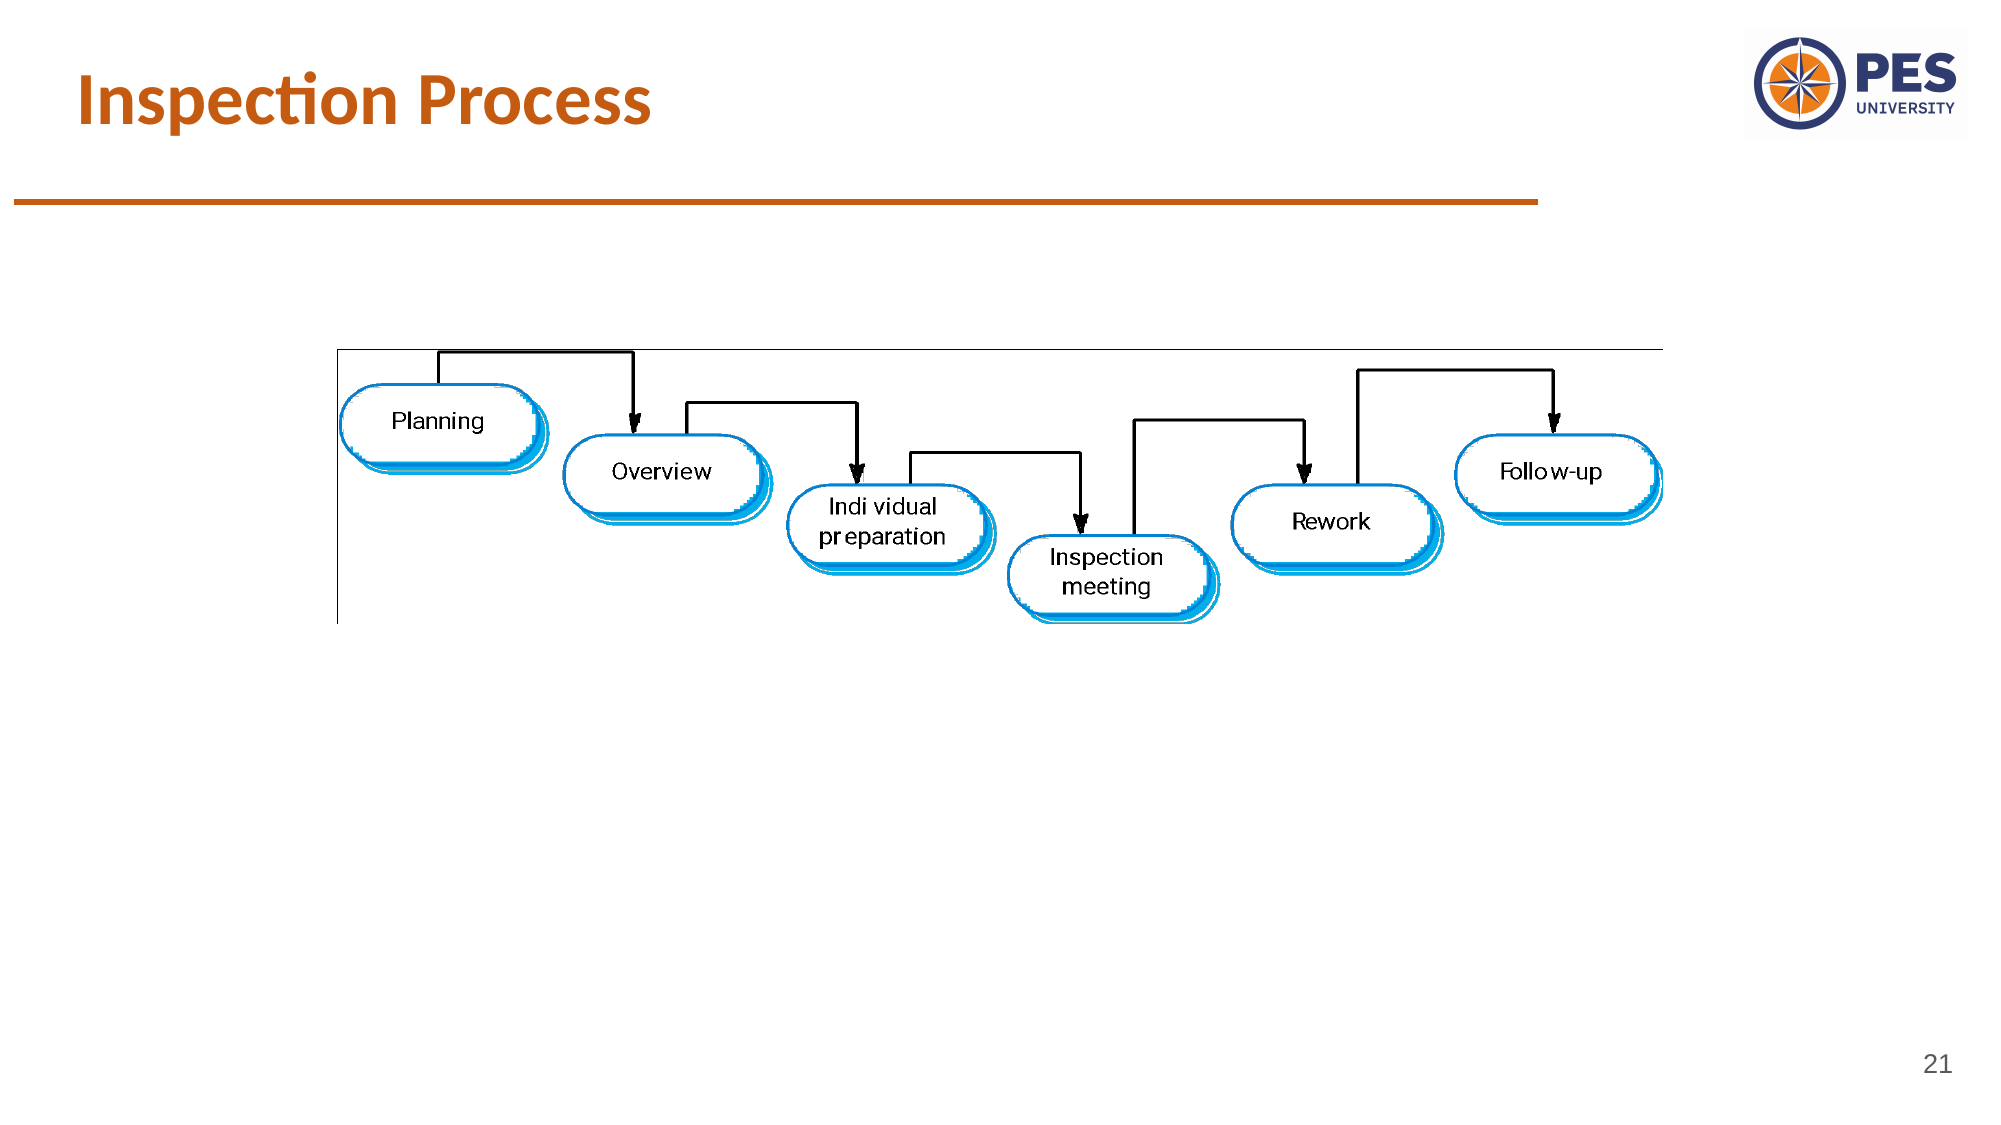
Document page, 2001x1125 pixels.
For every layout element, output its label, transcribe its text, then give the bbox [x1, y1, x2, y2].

text_box [78, 177, 1706, 667]
slide_number ‹#› [1853, 1019, 1974, 1106]
picture [336, 349, 1663, 625]
picture [1656, 465, 1660, 476]
picture [1742, 26, 1967, 142]
text_box Inspection Process [61, 34, 1723, 156]
